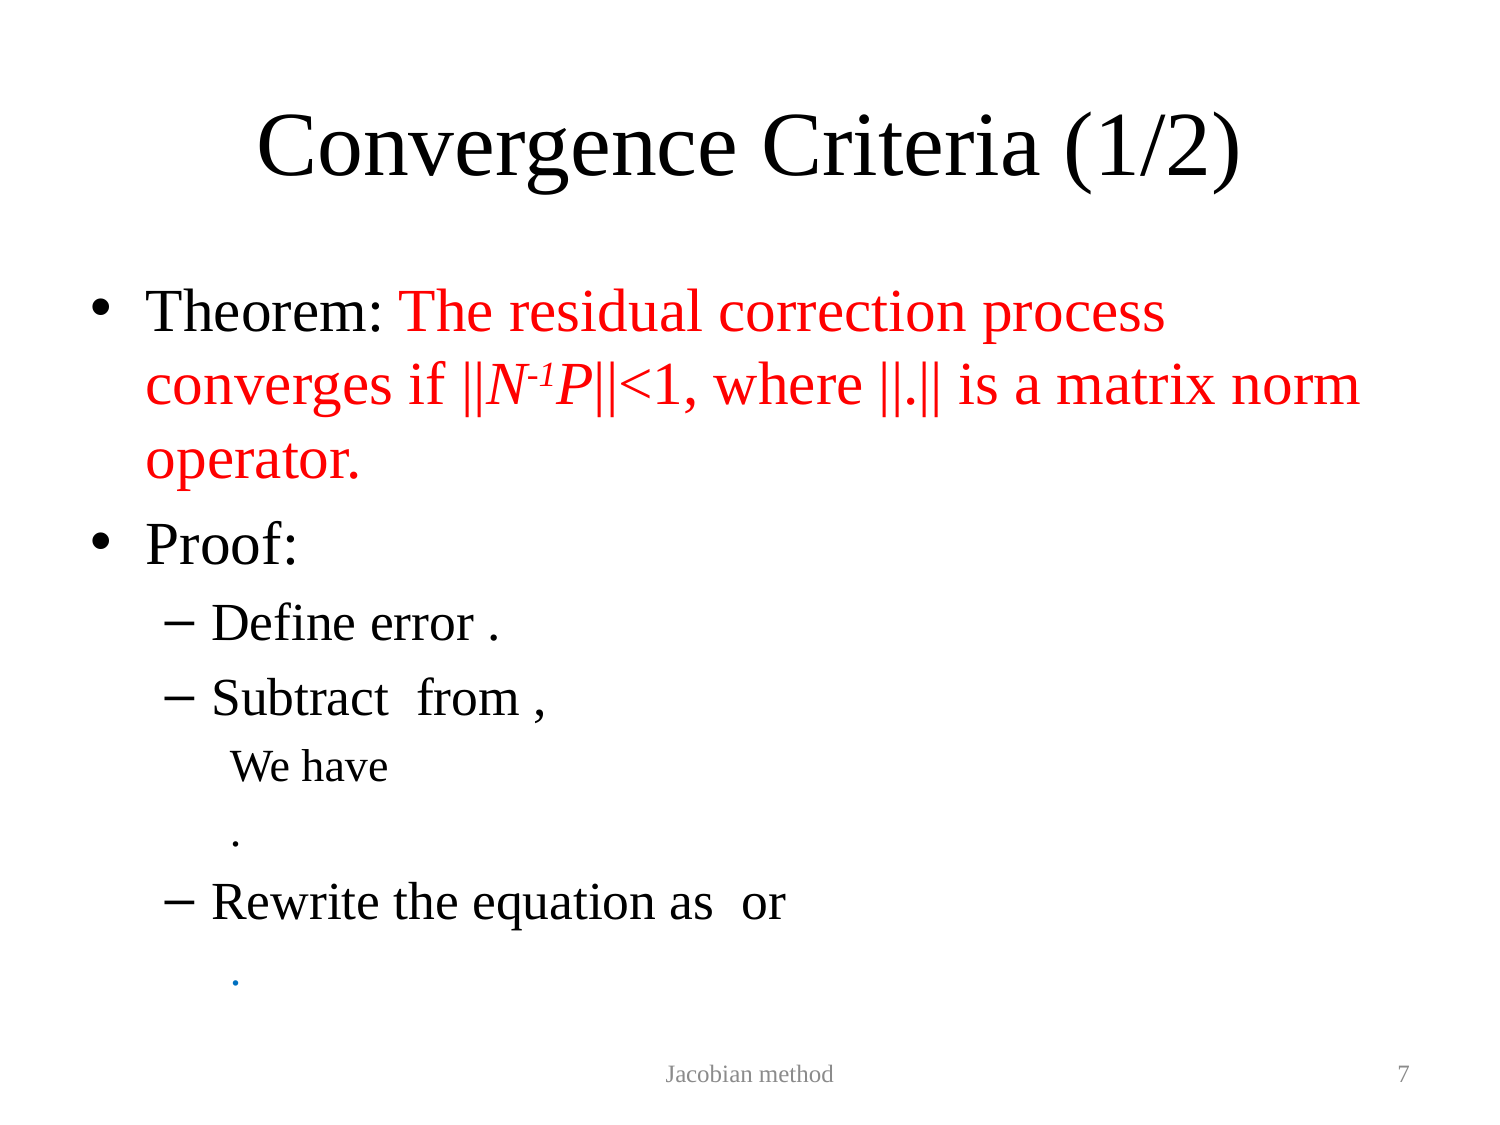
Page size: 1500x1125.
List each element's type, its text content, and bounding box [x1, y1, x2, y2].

title Convergence Criteria (1/2) [75, 45, 1425, 233]
slide_number 7 [1074, 1042, 1425, 1103]
footer Jacobian method [512, 1042, 988, 1103]
